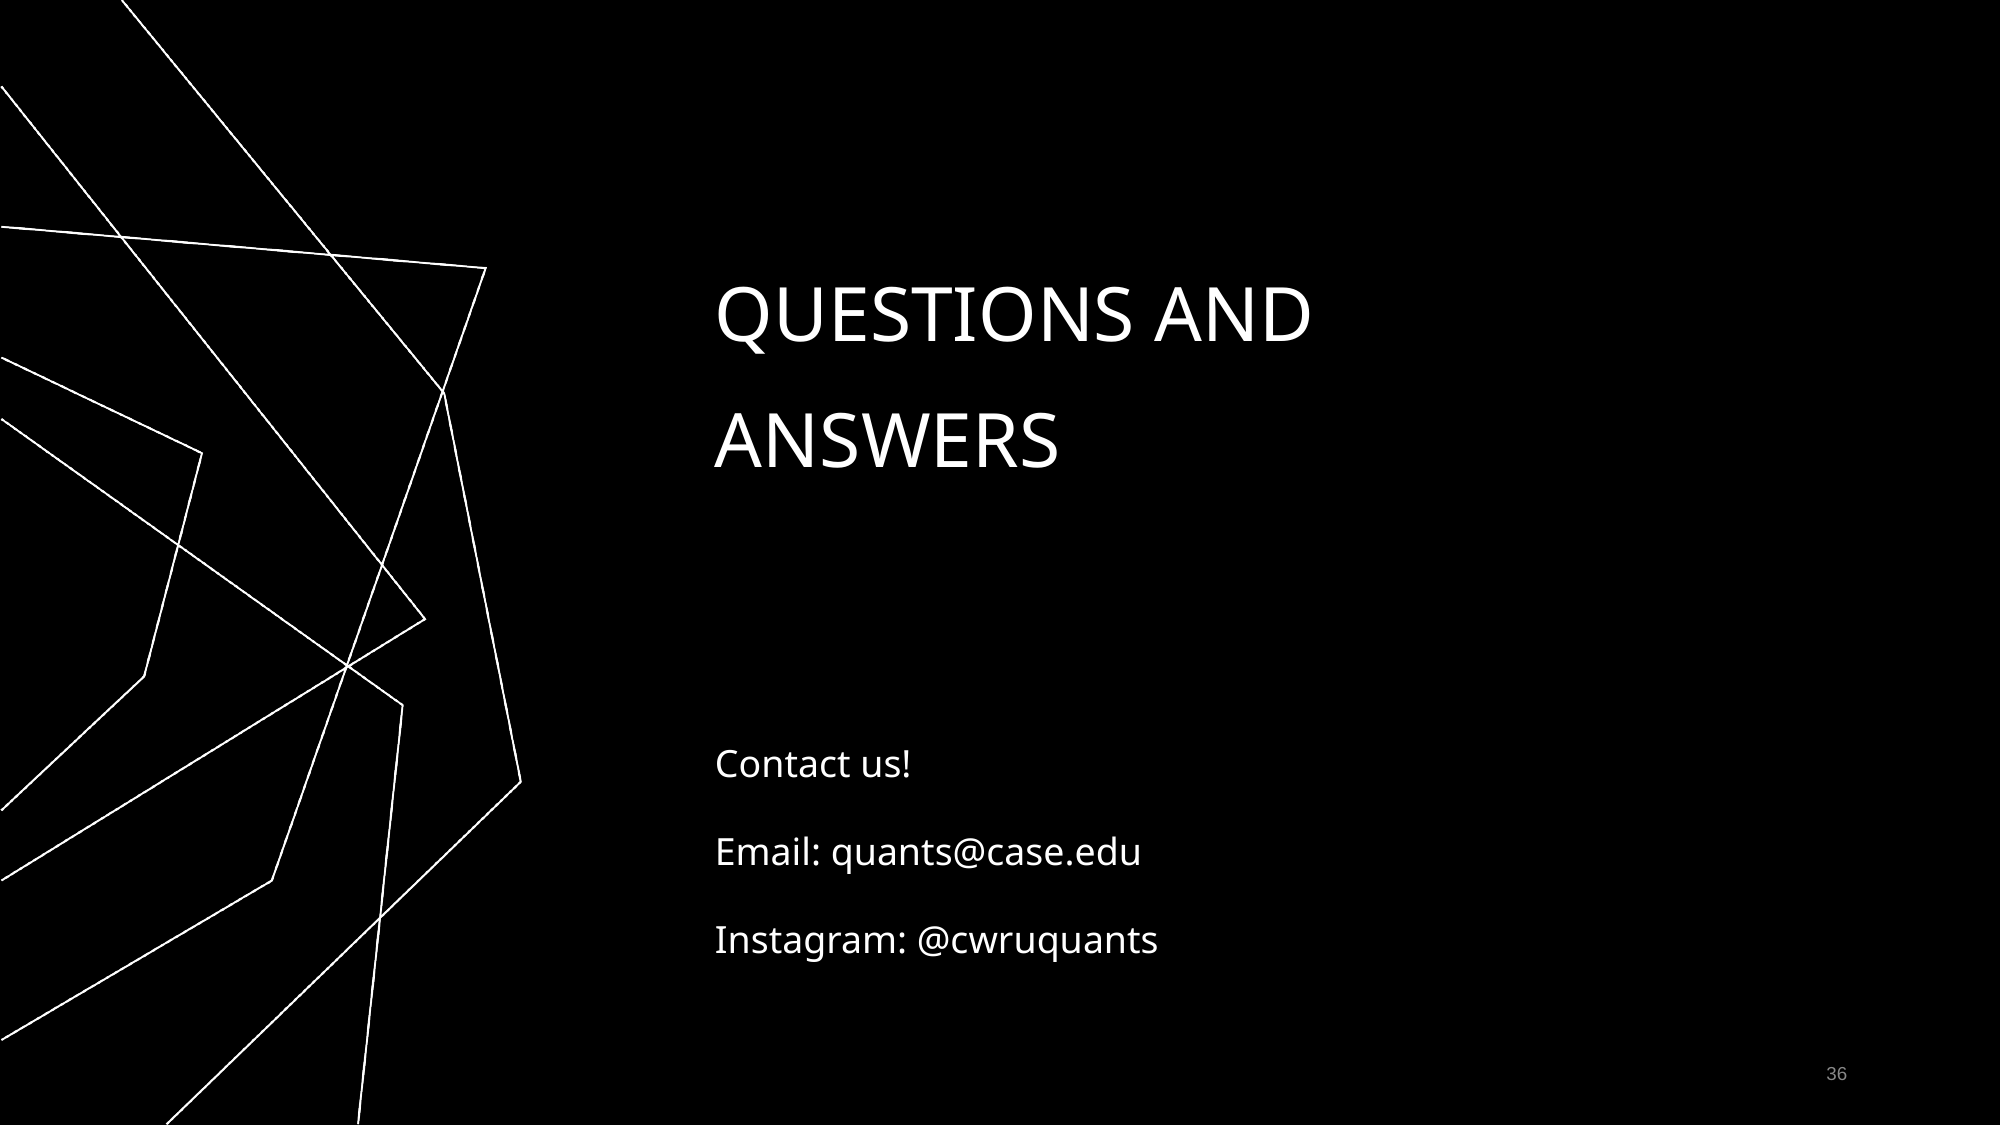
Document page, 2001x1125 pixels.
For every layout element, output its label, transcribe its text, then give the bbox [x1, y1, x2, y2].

text_box QUESTIONS AND ANSWERS [699, 240, 1386, 491]
slide_number ‹#› [1571, 1042, 1863, 1103]
picture [0, 0, 522, 1125]
text_box Contact us! Email: quants@case.edu Instagram: @cwruquants [699, 643, 1386, 1112]
